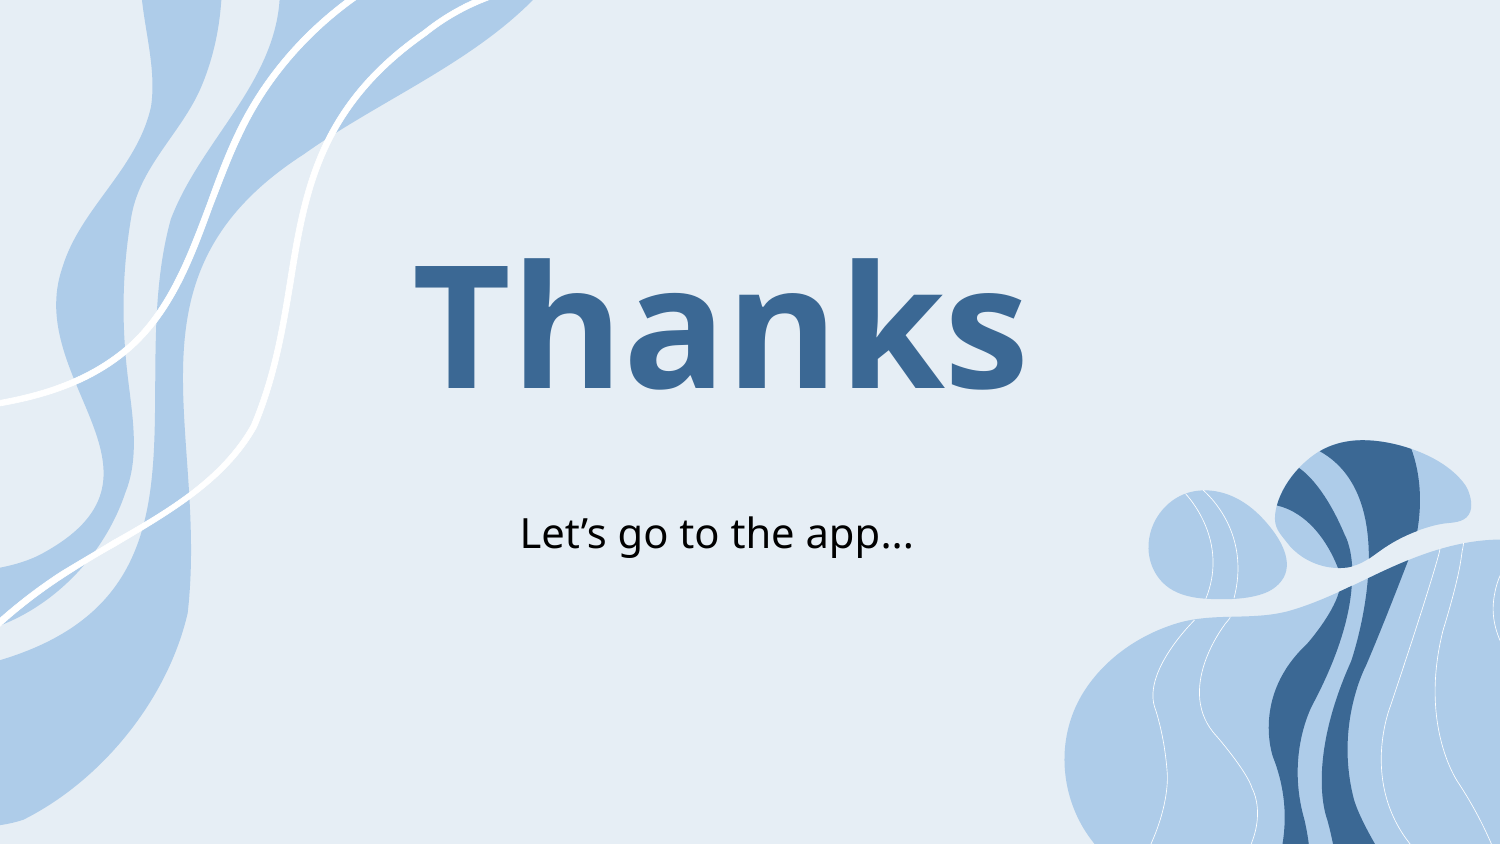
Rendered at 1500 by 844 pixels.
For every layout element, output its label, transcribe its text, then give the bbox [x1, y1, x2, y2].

title Thanks [349, 213, 1094, 423]
subtitle Let’s go to the app... [395, 506, 1019, 647]
